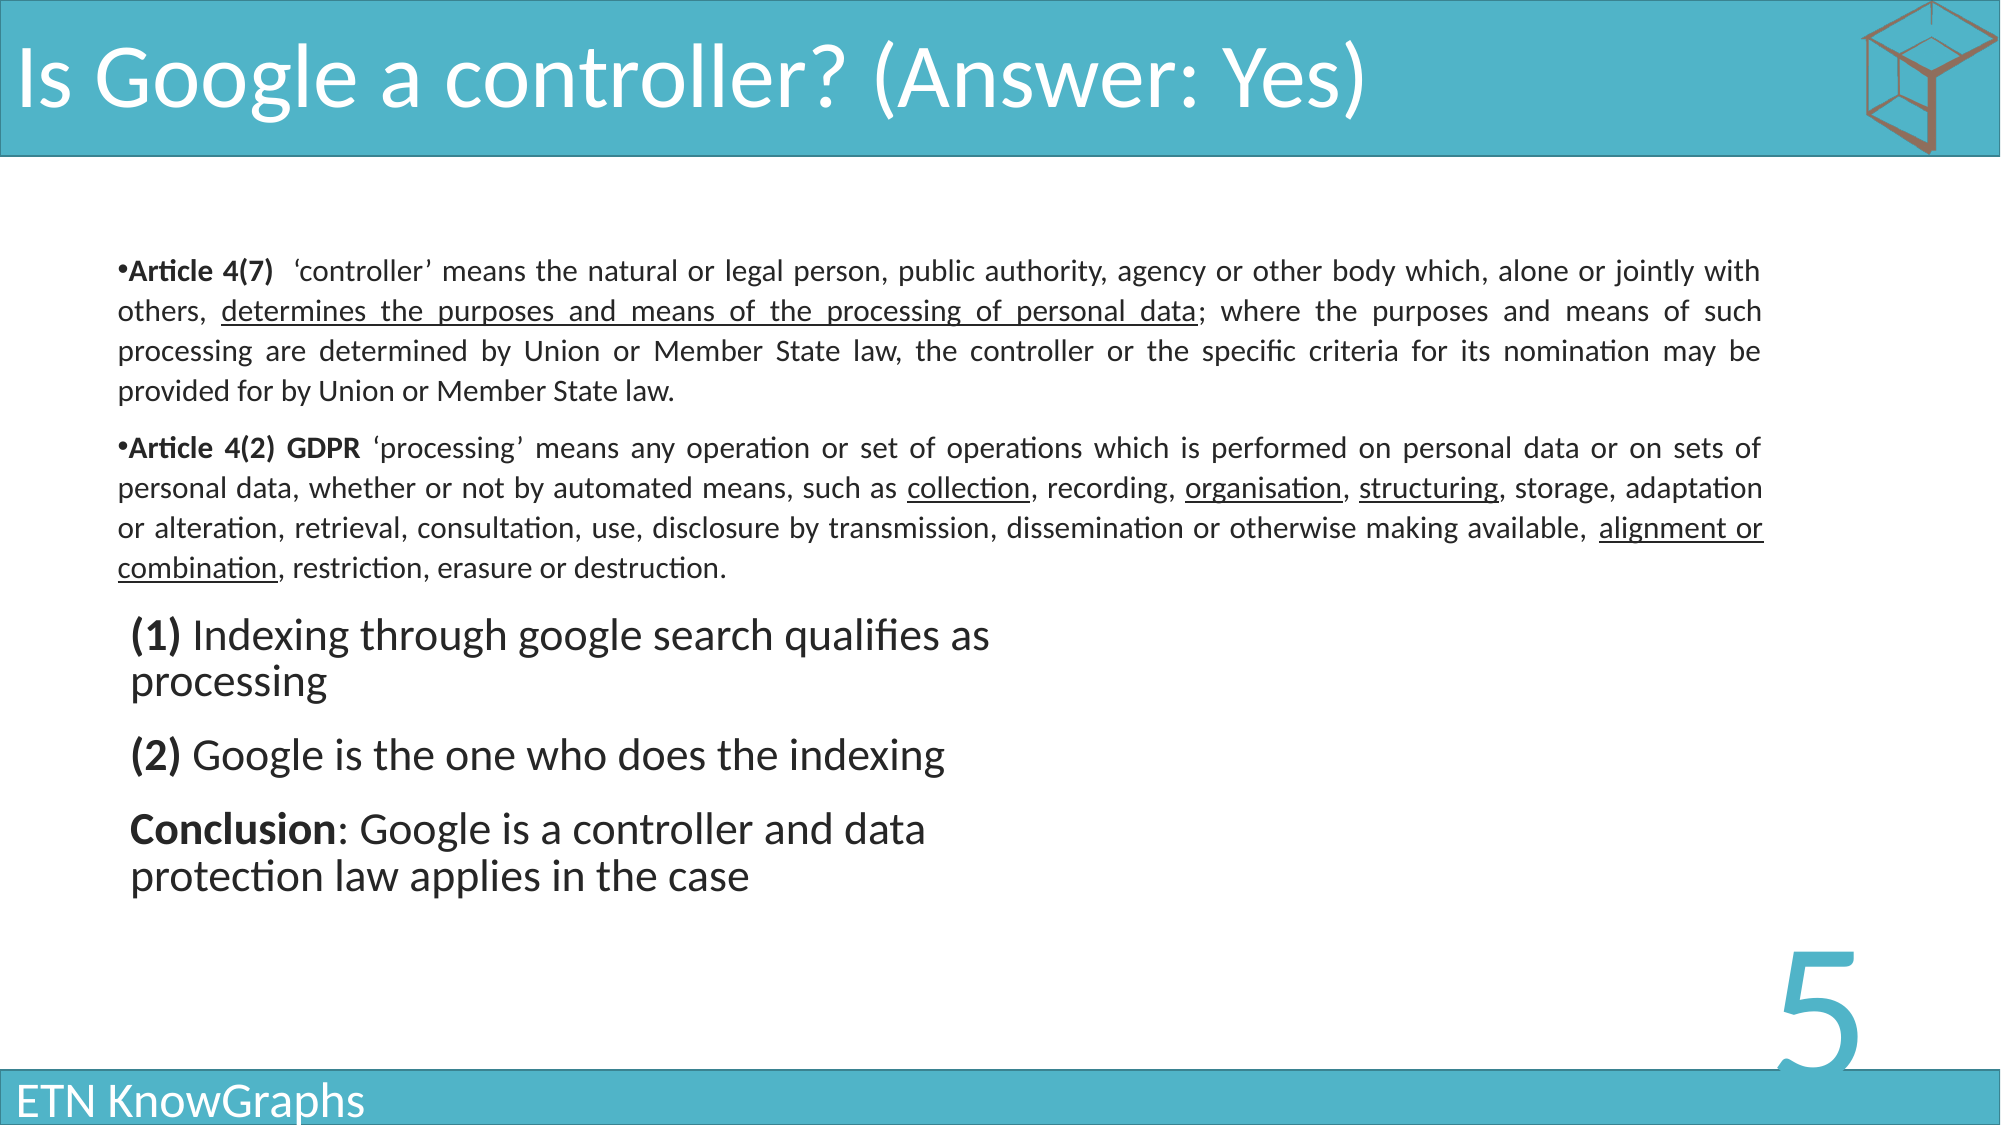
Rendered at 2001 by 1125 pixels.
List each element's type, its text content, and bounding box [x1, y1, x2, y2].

picture [1859, 0, 2000, 7]
list Article 4(7) ‘controller’ means the natural or legal person, public authority, agency or other body which, alone or jointly with others, determines the purposes and means of the processing of personal data; where the purposes and means of such processing are determined by Union or Member State law, the controller or the specific criteria for its nomination may be provided for by Union or Member State law. Article 4(2) GDPR ‘processing’ means any operation or set of operations which is performed on personal data or on sets of personal data, whether or not by automated means, such as collection, recording, organisation, structuring, storage, adaptation or alteration, retrieval, consultation, use, disclosure by transmission, dissemination or otherwise making available, alignment or combination, restriction, erasure or destruction. [102, 240, 1779, 605]
text_box (1) Indexing through google search qualifies as processing (2) Google is the one who does the indexing Conclusion: Google is a controller and data protection law applies in the case [102, 605, 1116, 954]
title Is Google a controller? (Answer: Yes) [0, 7, 2000, 152]
picture [1859, 152, 2000, 156]
